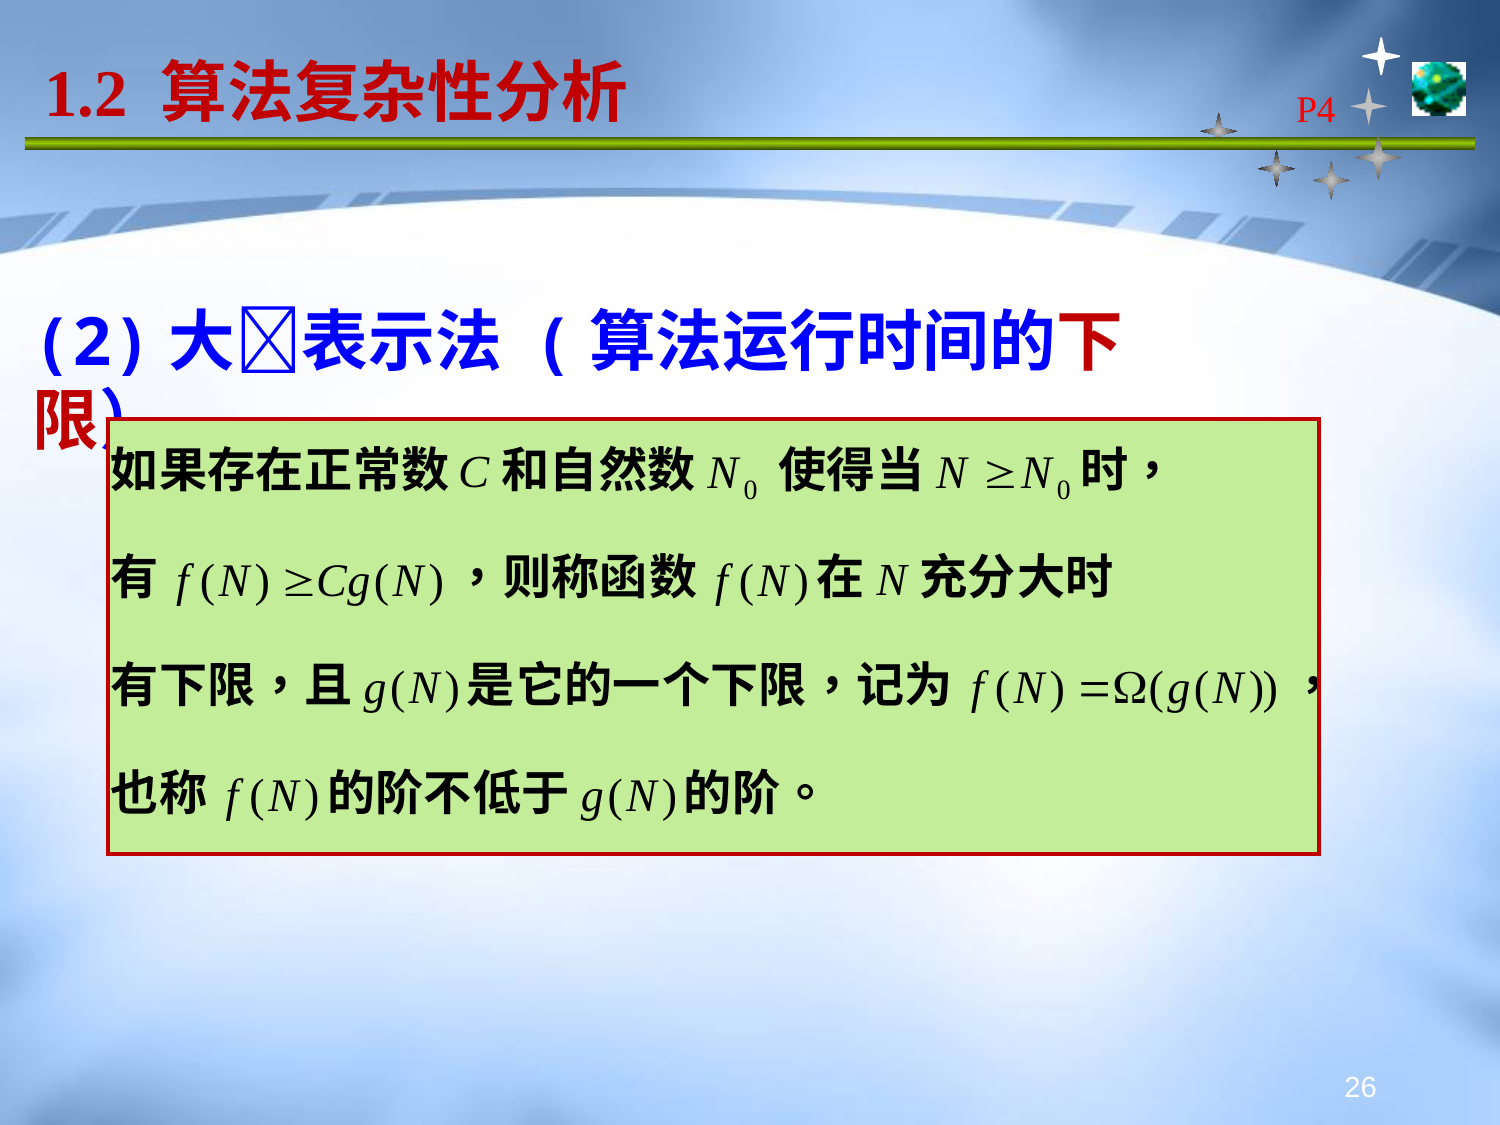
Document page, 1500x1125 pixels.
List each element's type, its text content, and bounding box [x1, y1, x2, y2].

text_box P4 [1281, 78, 1376, 138]
slide_number 26 [1079, 1035, 1392, 1111]
title 1.2 算法复杂性分析 [29, 41, 680, 138]
picture [0, 0, 1500, 1125]
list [109, 420, 1318, 853]
text_box (2)大表示法 (算法运行时间的下限） [17, 290, 1211, 466]
